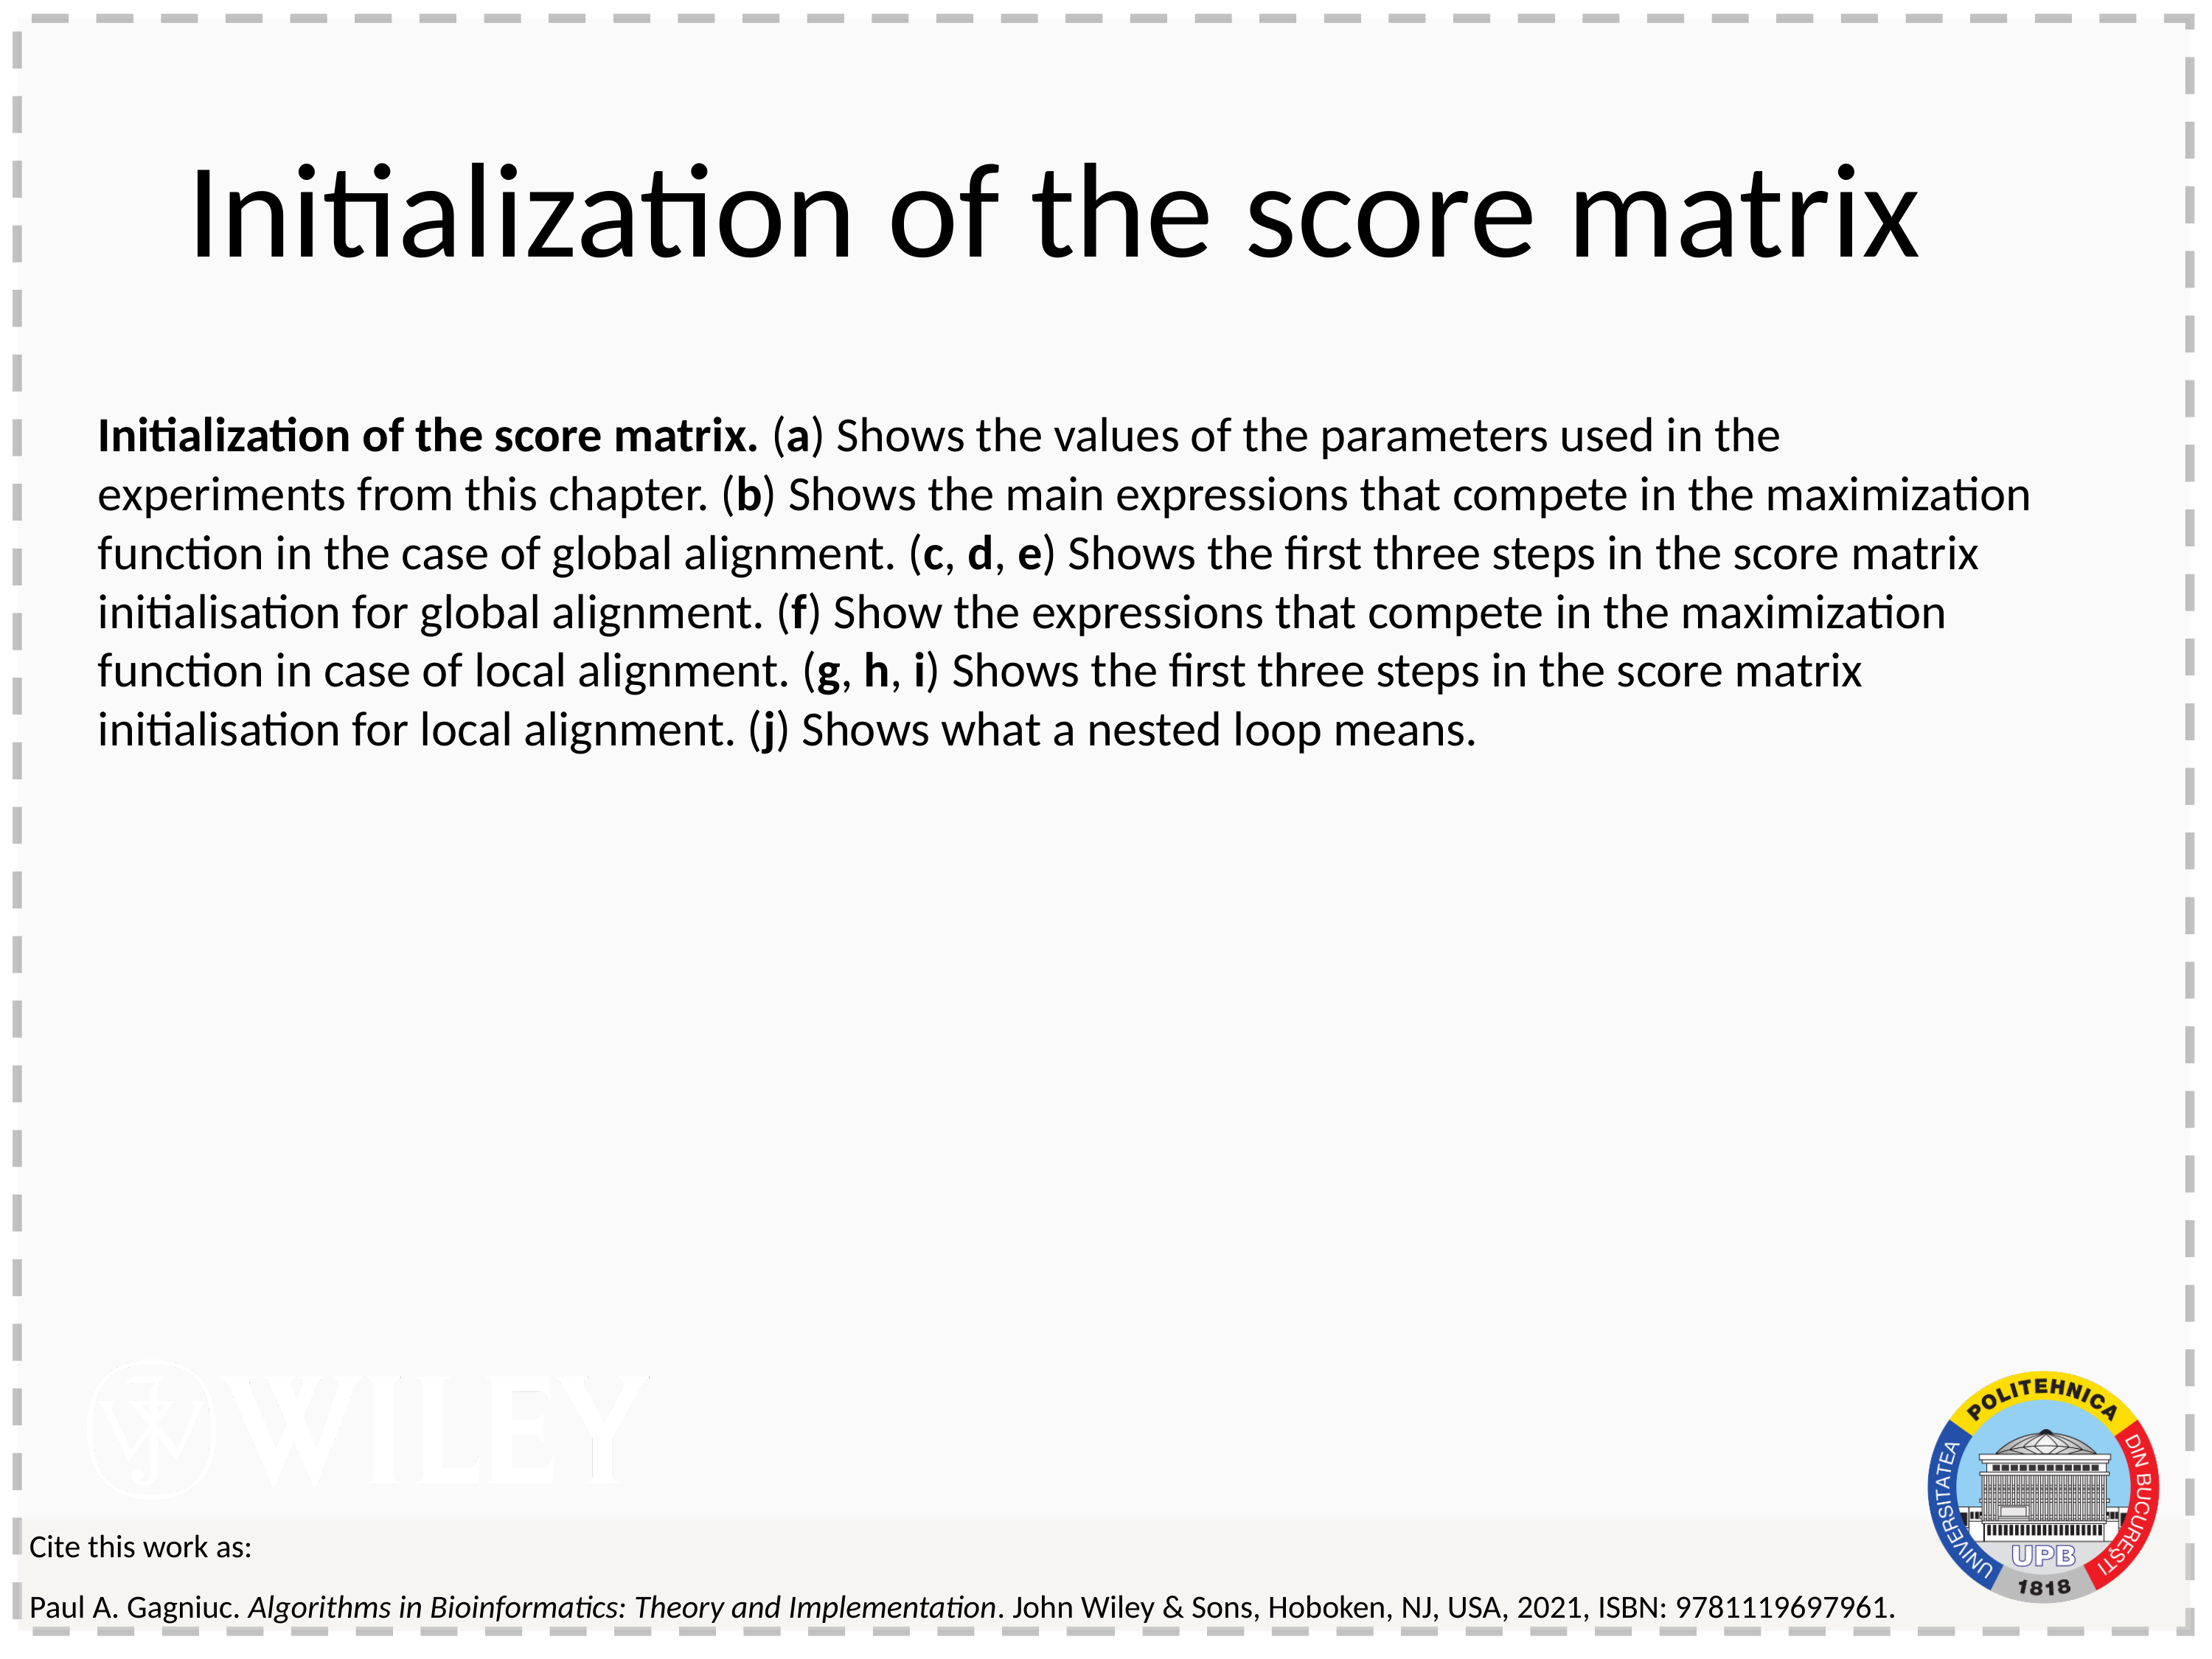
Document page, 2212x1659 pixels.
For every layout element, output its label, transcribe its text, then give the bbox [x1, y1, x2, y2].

picture [86, 1358, 650, 1500]
text_box Cite this work as: Paul A. Gagniuc. Algorithms in Bioinformatics: Theory and Implementation. John Wiley & Sons, Hoboken, NJ, USA, 2021, ISBN: 9781119697961. [18, 1520, 2191, 1630]
text_box Initialization of the score matrix. (a) Shows the values of the parameters used in the experiments from this chapter. (b) Shows the main expressions that compete in the maximization function in the case of global alignment. (c, d, e) Shows the first three steps in the score matrix initialisation for global alignment. (f) Show the expressions that compete in the maximization function in case of local alignment. (g, h, i) Shows the first three steps in the score matrix initialisation for local alignment. (j) Shows what a nested loop means. [87, 397, 2044, 762]
picture [1926, 1369, 2162, 1605]
text_box [17, 18, 2191, 1632]
title Initialization of the score matrix [101, 83, 2009, 324]
